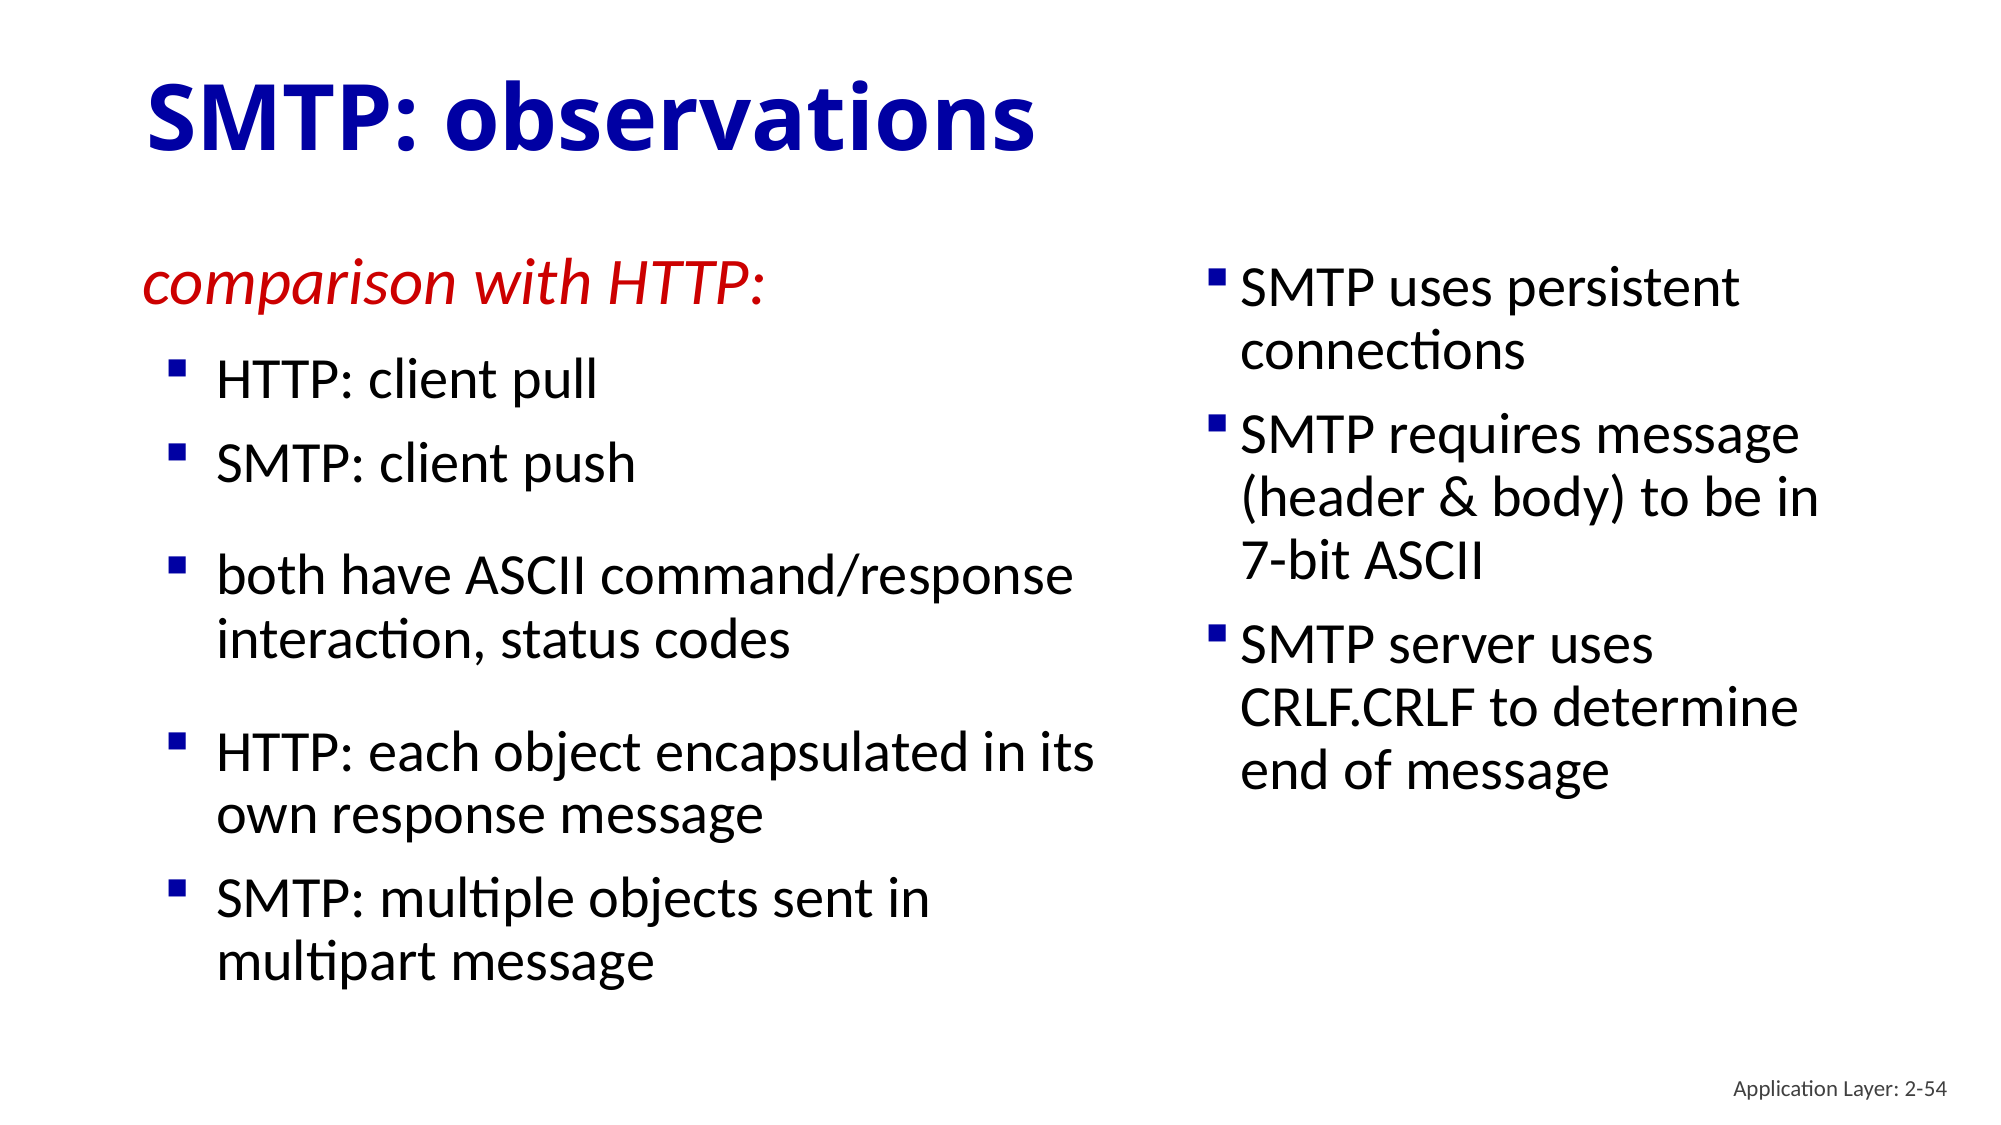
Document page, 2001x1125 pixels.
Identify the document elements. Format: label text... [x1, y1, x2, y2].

text_box SMTP uses persistent connections SMTP requires message (header & body) to be in 7-bit ASCII SMTP server uses CRLF.CRLF to determine end of message [1167, 249, 1856, 1012]
text_box comparison with HTTP: HTTP: client pull SMTP: client push both have ASCII command/response interaction, status codes HTTP: each object encapsulated in its own response message SMTP: multiple objects sent in multipart message [106, 239, 1122, 1002]
title SMTP: observations [131, 47, 1856, 195]
slide_number Application Layer: 2-54 [1512, 1056, 1963, 1117]
